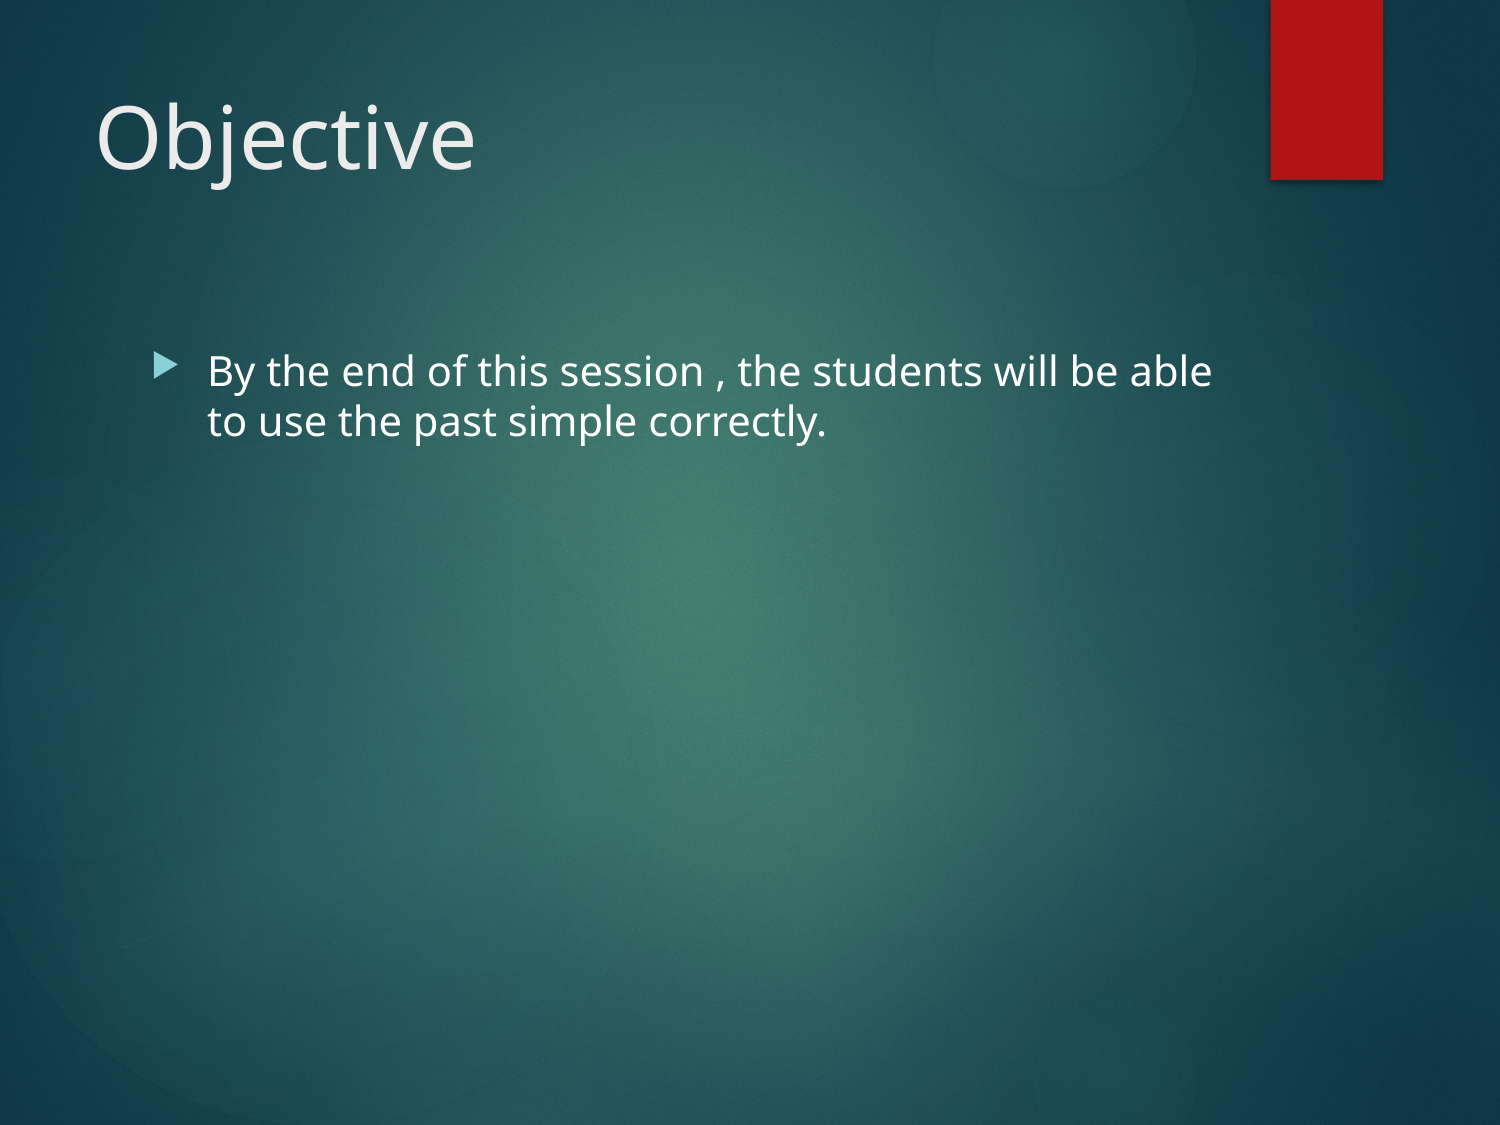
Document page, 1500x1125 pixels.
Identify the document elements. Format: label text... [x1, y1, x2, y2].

list By the end of this session , the students will be able to use the past simple correctly. [135, 336, 1237, 1025]
title Objective [79, 74, 1237, 304]
